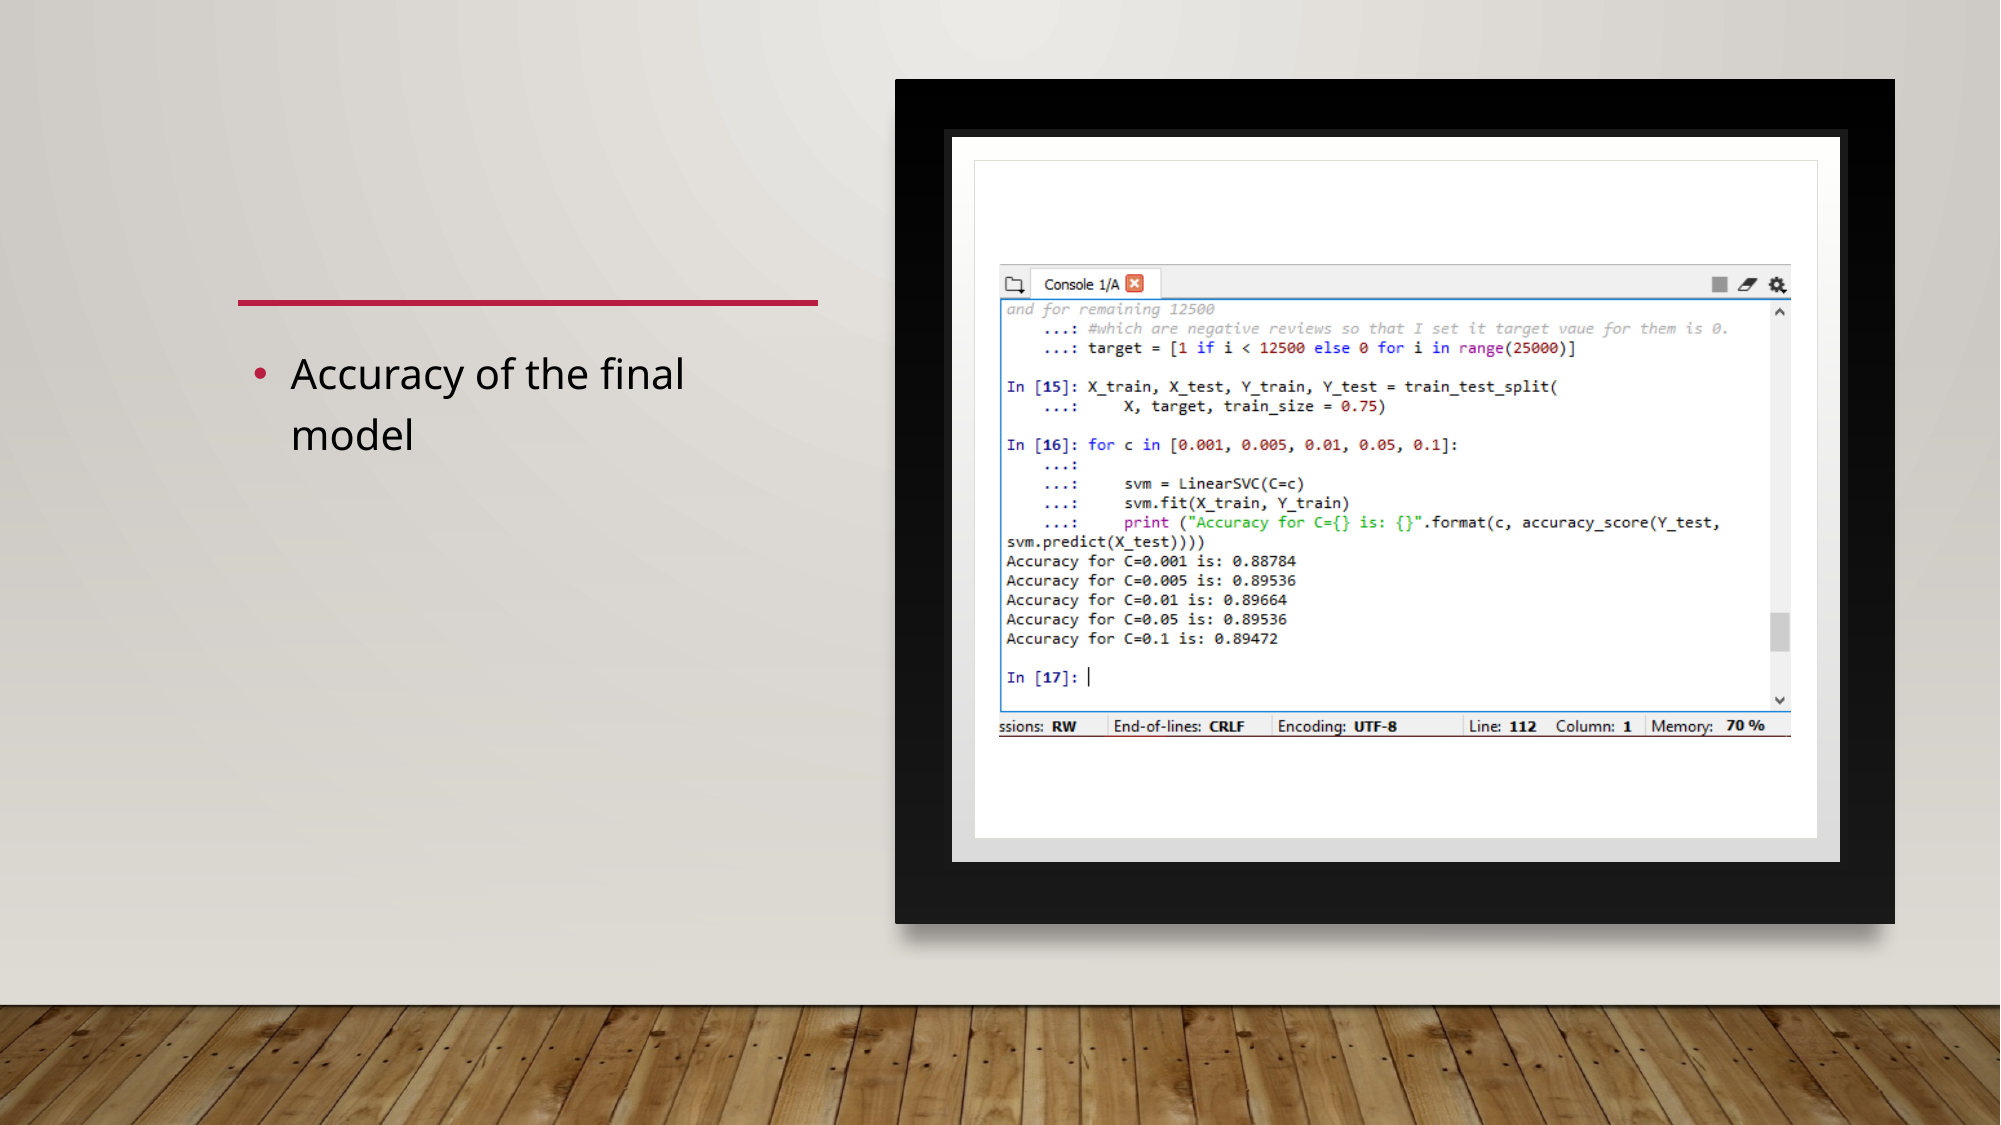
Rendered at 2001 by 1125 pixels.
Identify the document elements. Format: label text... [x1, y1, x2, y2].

text_box [0, 330, 2000, 1004]
picture [999, 263, 1791, 737]
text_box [895, 78, 1896, 924]
list Accuracy of the final model [238, 330, 817, 897]
picture [0, 1006, 2000, 1125]
text_box [0, 0, 2000, 330]
